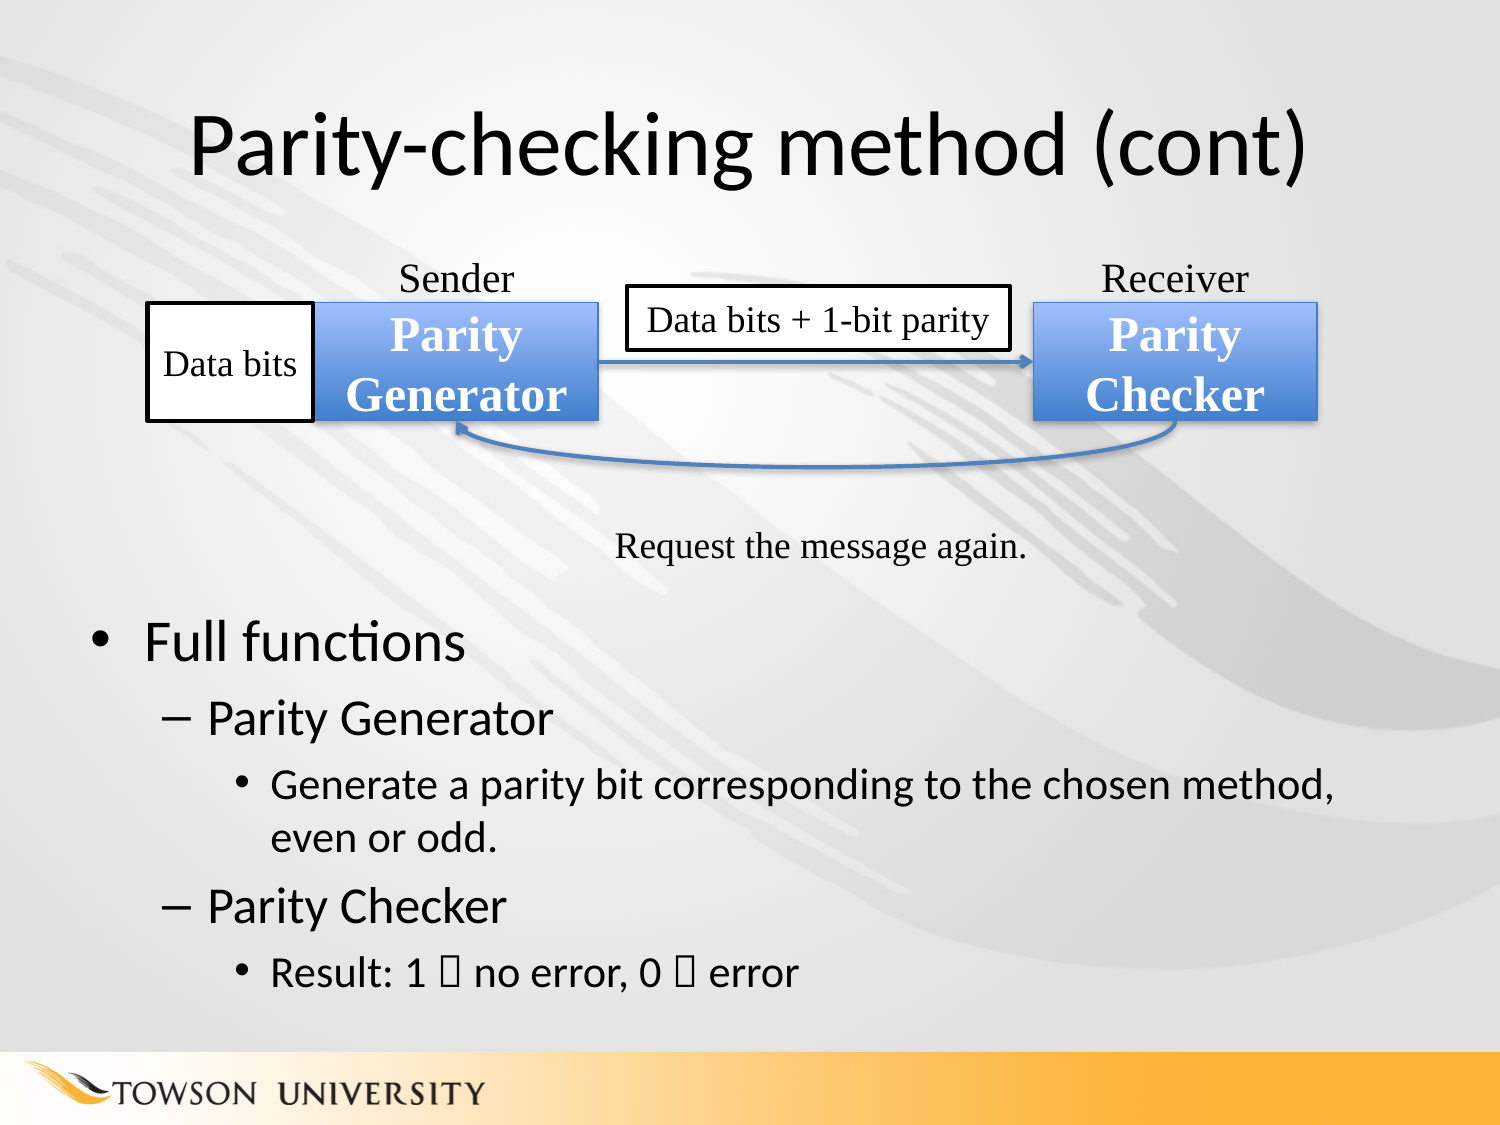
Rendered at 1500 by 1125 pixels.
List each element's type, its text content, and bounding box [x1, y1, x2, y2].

list Full functions Parity Generator Generate a parity bit corresponding to the chosen method, even or odd. Parity Checker Result: 1  no error, 0  error [75, 262, 1425, 1005]
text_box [147, 243, 1318, 575]
picture [0, 0, 1500, 1125]
title Parity-checking method (cont) [75, 45, 1425, 233]
